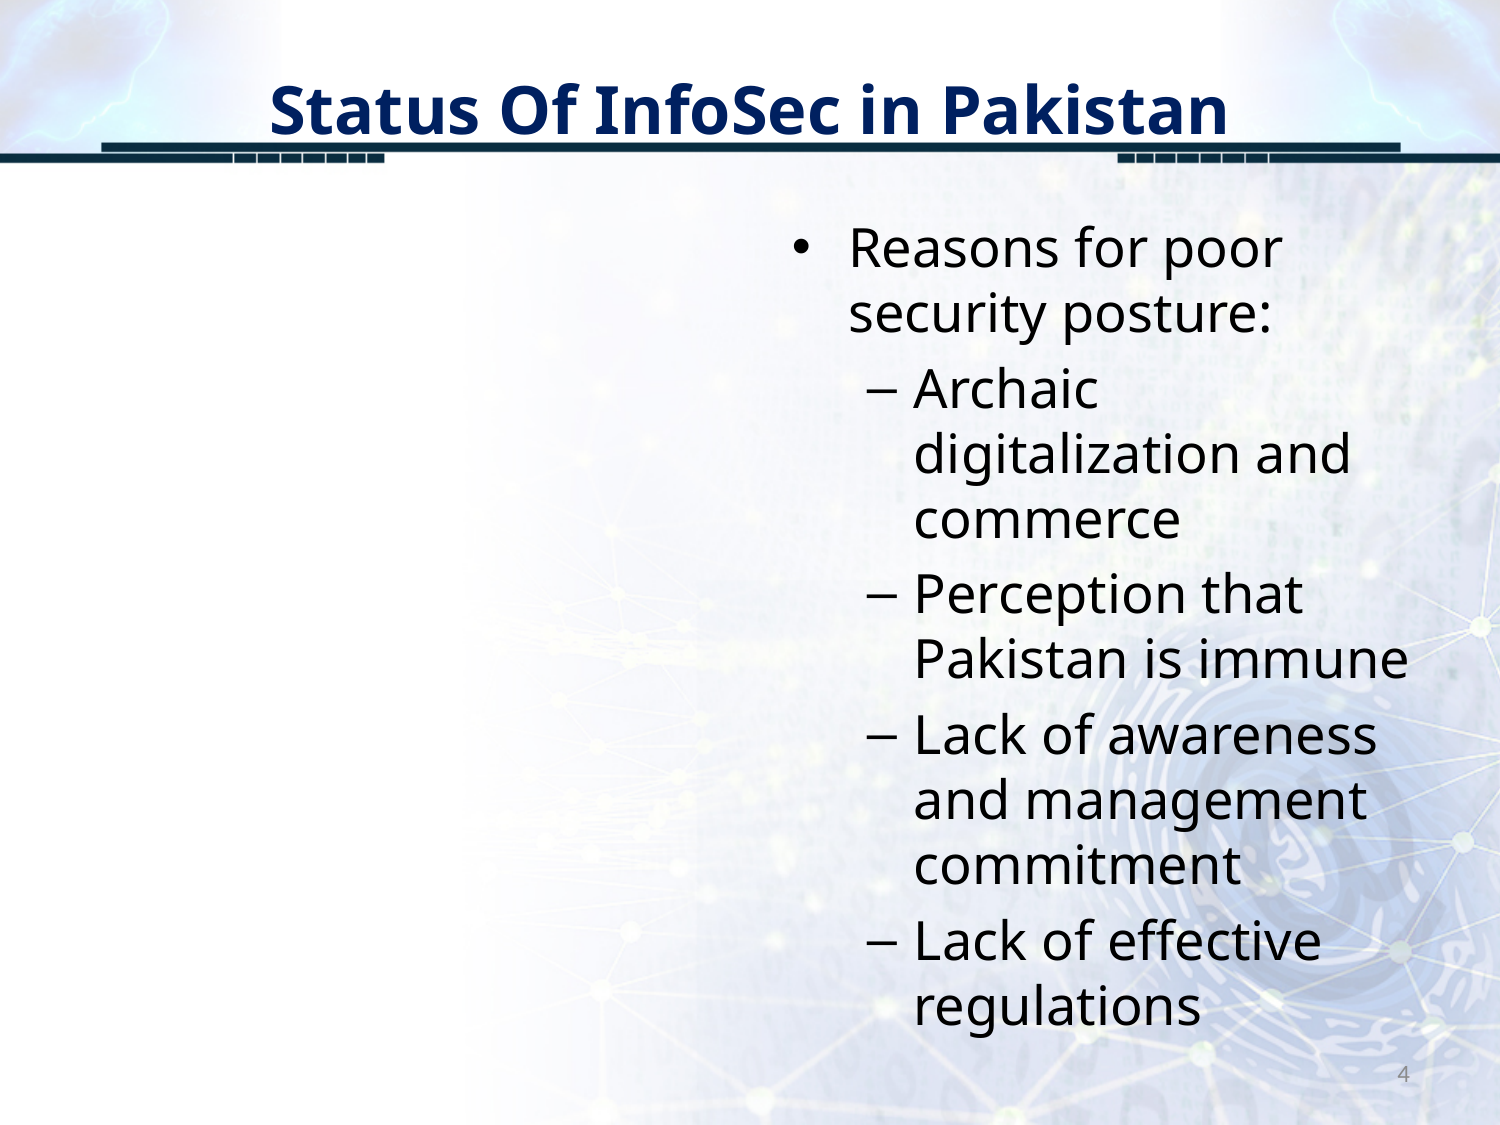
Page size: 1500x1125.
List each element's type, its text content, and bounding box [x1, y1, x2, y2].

list Reasons for poor security posture: Archaic digitalization and commerce Perception that Pakistan is immune Lack of awareness and management commitment Lack of effective regulations [776, 205, 1432, 1023]
slide_number 4 [1074, 1042, 1425, 1103]
picture [0, 0, 1500, 1125]
title Status Of InfoSec in Pakistan [75, 34, 1425, 182]
